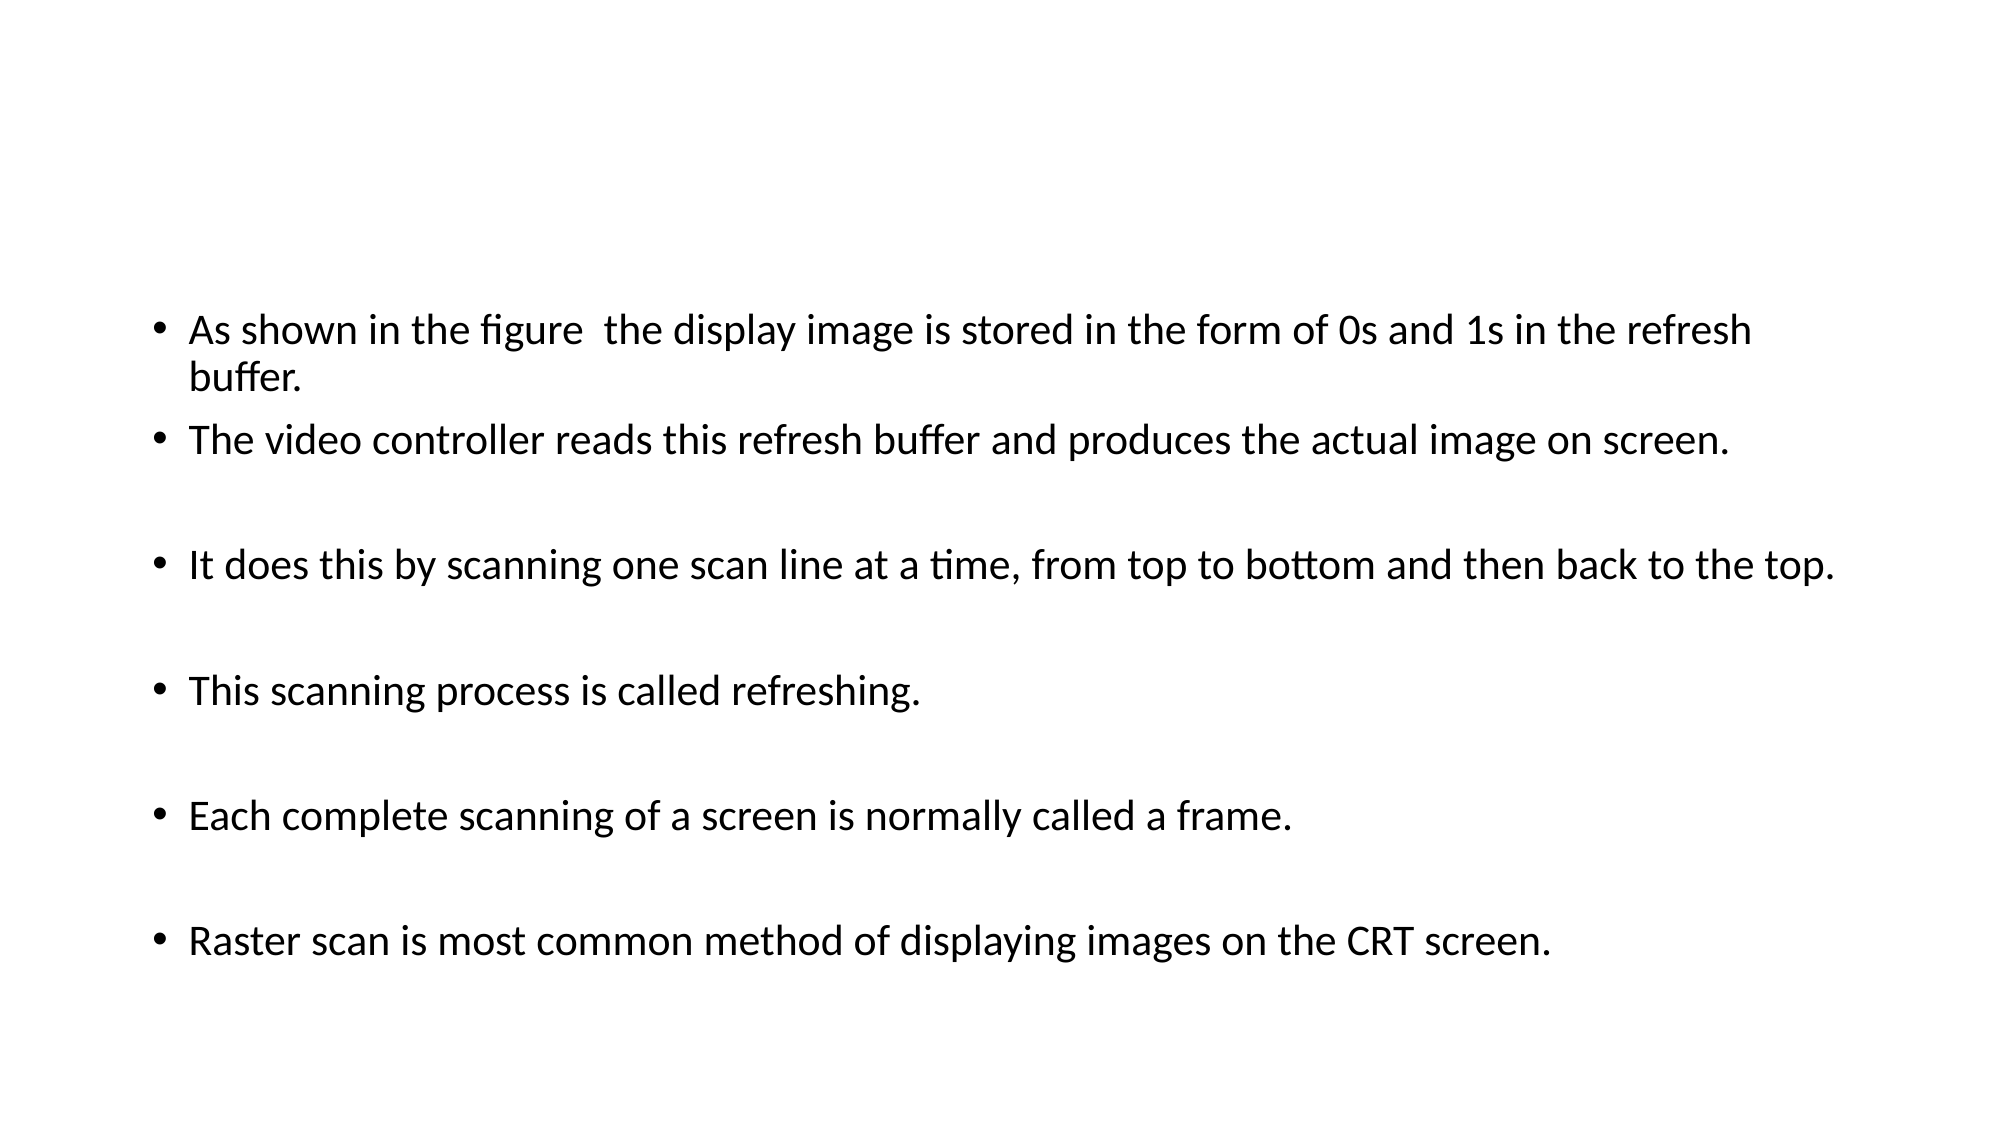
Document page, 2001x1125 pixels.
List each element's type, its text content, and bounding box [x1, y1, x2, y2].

list As shown in the figure the display image is stored in the form of 0s and 1s in the refresh buffer. The video controller reads this refresh buffer and produces the actual image on screen. It does this by scanning one scan line at a time, from top to bottom and then back to the top. This scanning process is called refreshing. Each complete scanning of a screen is normally called a frame. Raster scan is most common method of displaying images on the CRT screen. [137, 299, 1863, 1014]
